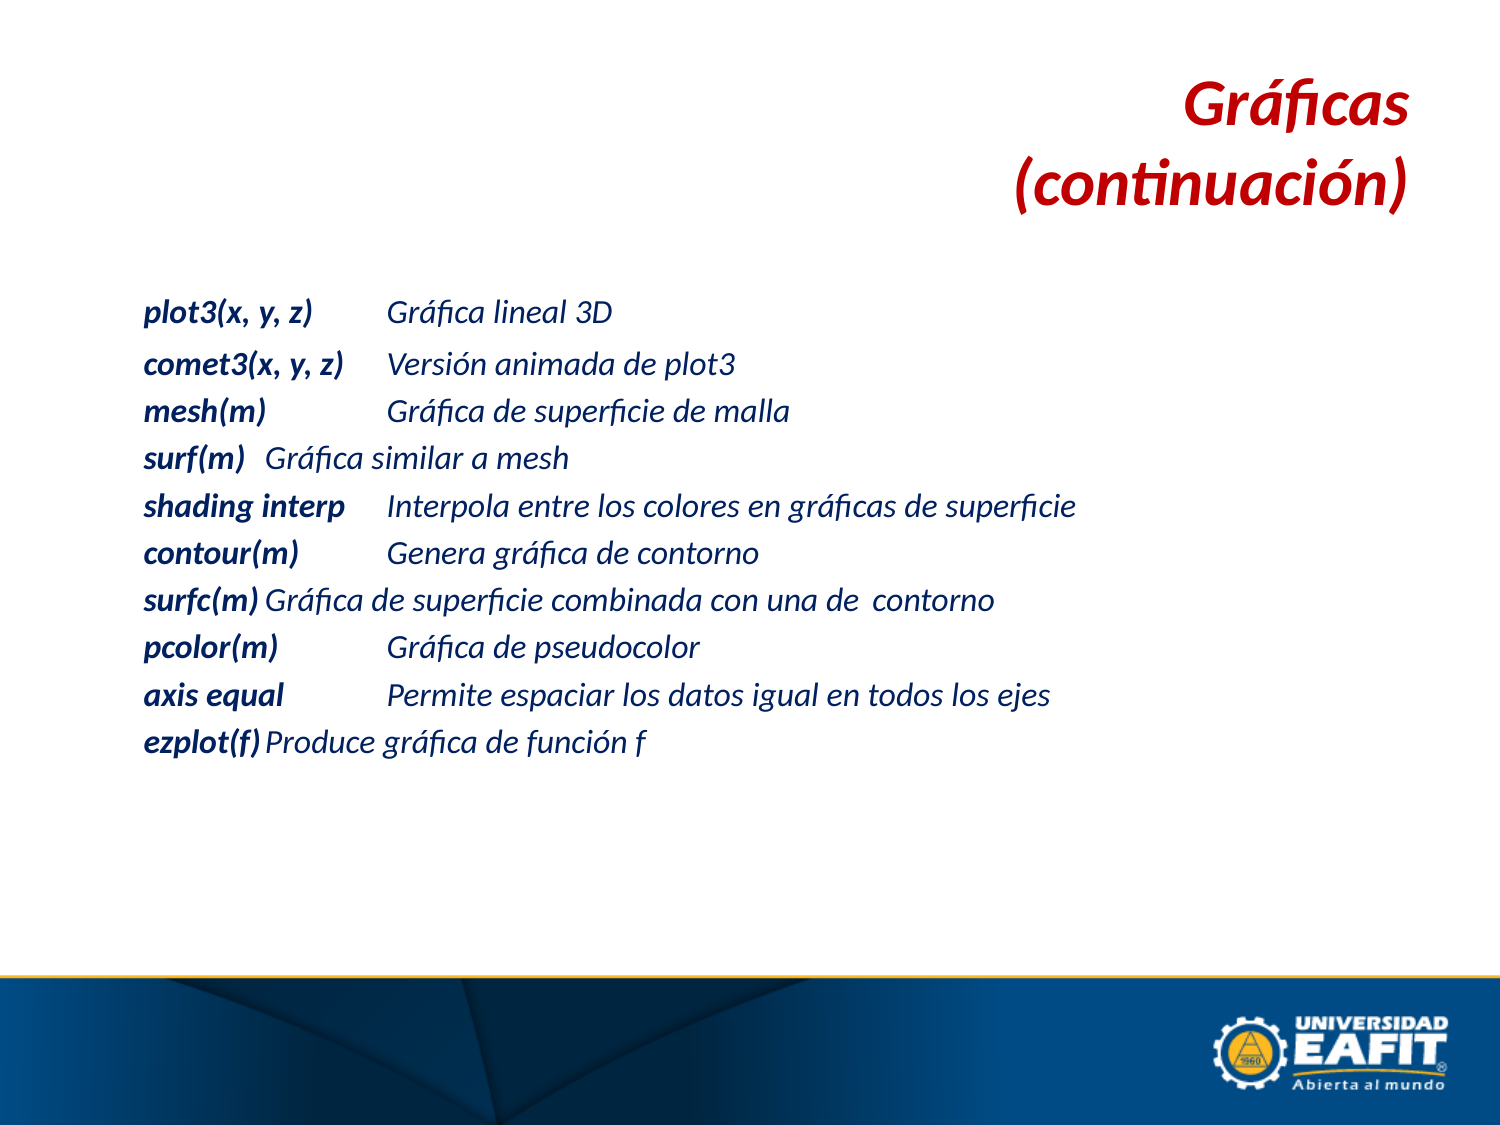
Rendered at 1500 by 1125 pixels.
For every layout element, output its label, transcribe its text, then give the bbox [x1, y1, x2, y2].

list plot3(x, y, z) Gráfica lineal 3D comet3(x, y, z) Versión animada de plot3 mesh(m) Gráfica de superficie de malla surf(m) Gráfica similar a mesh shading interp Interpola entre los colores en gráficas de superficie contour(m) Genera gráfica de contorno surfc(m) Gráfica de superficie combinada con una de contorno pcolor(m) Gráfica de pseudocolor axis equal Permite espaciar los datos igual en todos los ejes ezplot(f) Produce gráfica de función f [75, 262, 1425, 1020]
picture [0, 0, 1500, 1125]
title Gráficas (continuación) [75, 45, 1425, 233]
